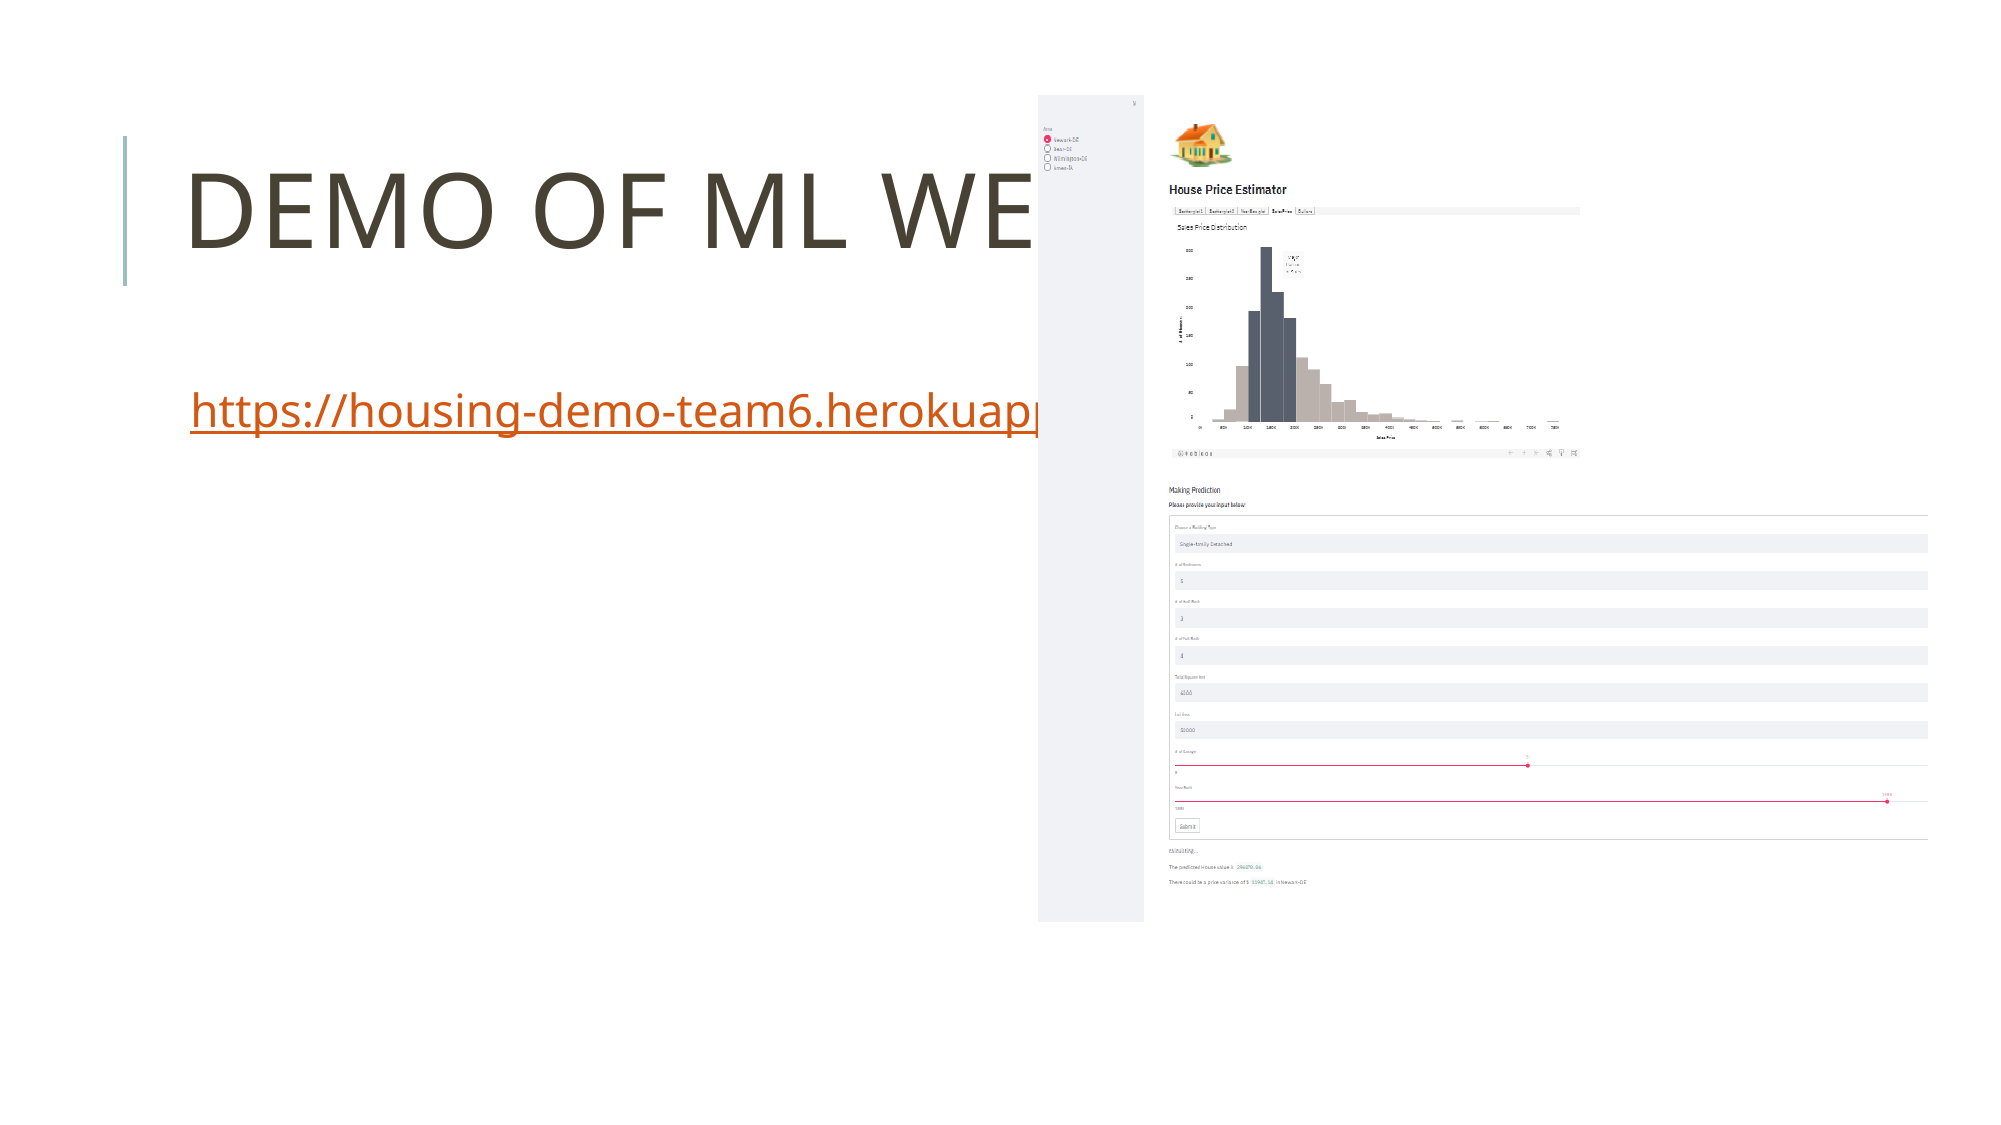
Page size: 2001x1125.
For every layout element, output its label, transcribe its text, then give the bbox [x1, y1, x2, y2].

list https://housing-demo-team6.herokuapp.com/ [168, 375, 1763, 1035]
picture [1038, 95, 1928, 923]
title Demo of mL Web app [168, 96, 1033, 342]
